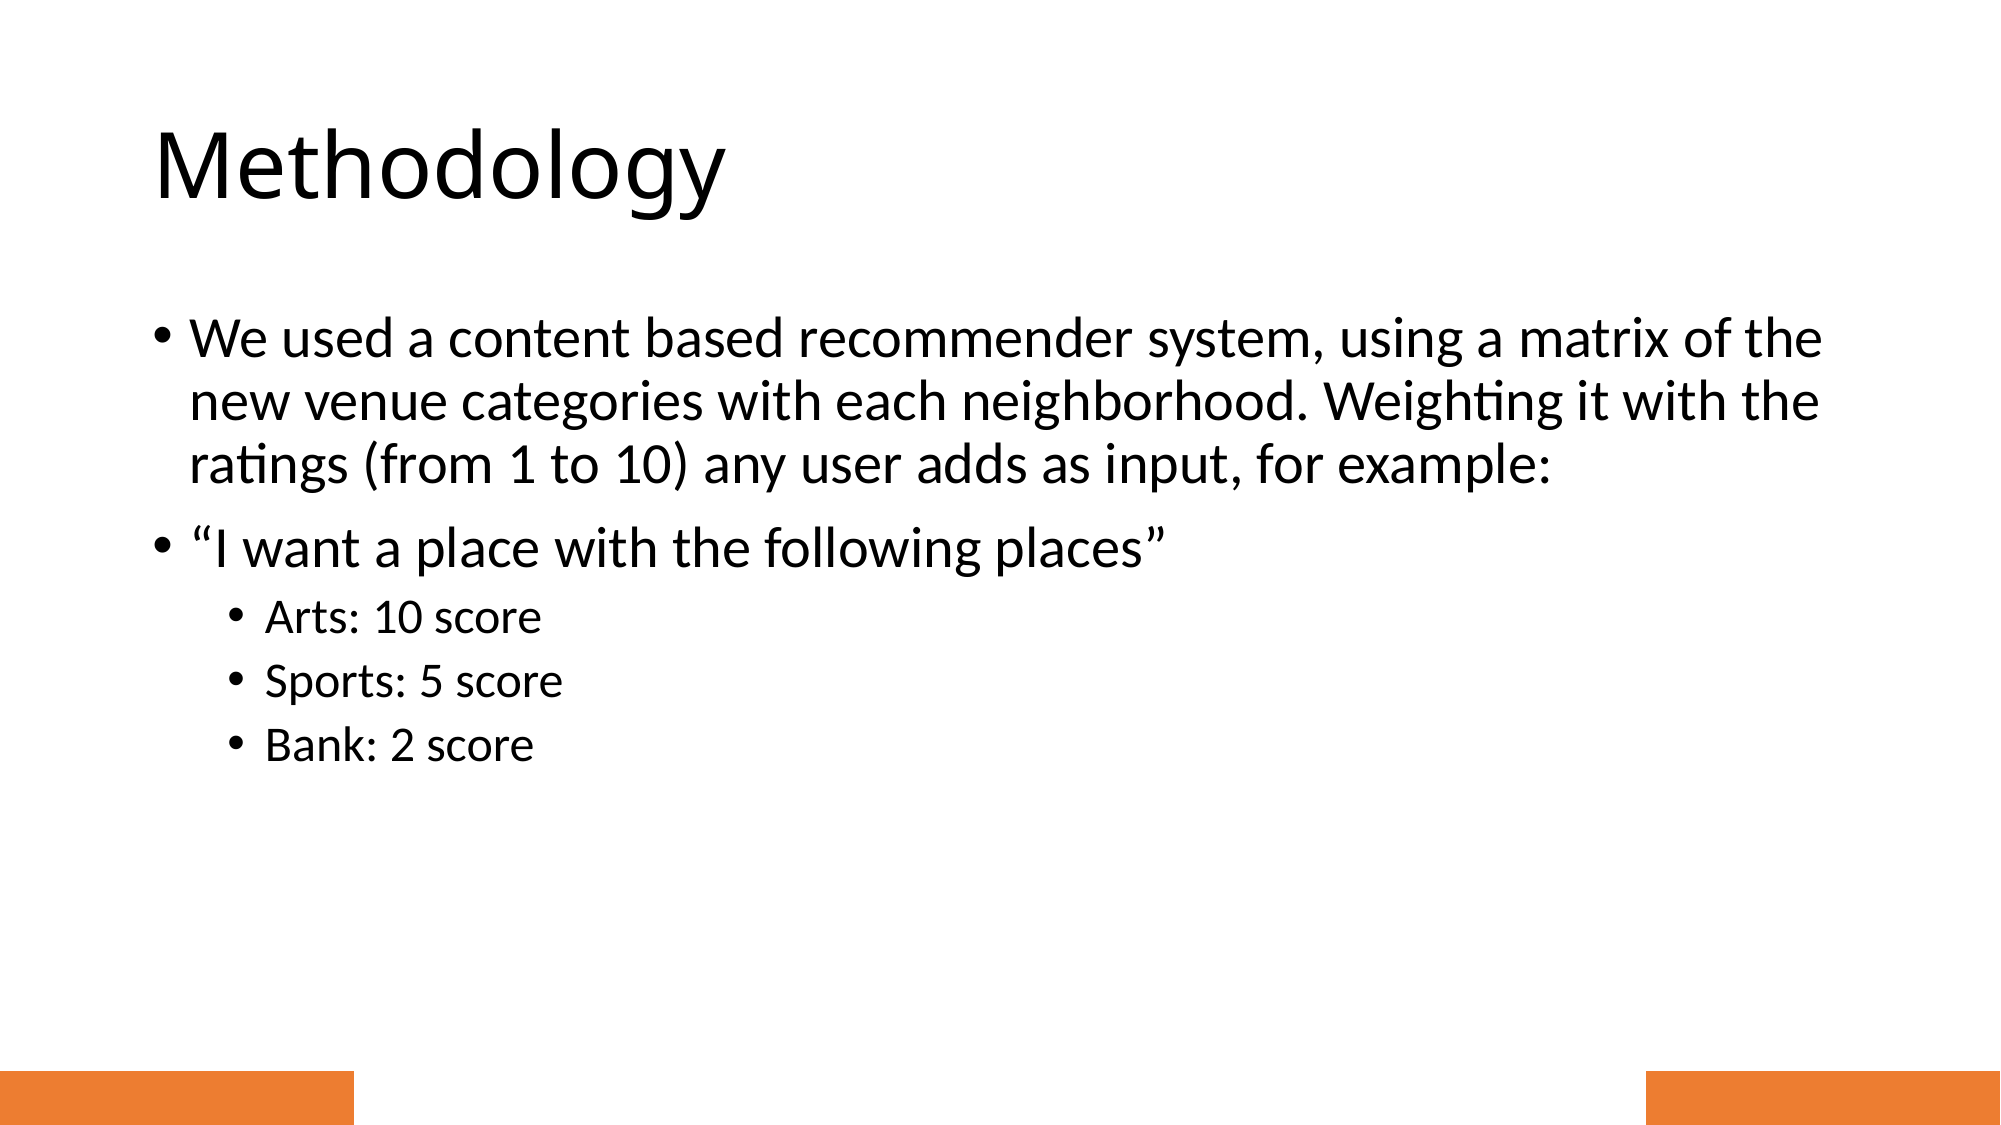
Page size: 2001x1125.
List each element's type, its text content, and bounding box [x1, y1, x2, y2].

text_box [0, 1072, 2000, 1125]
list We used a content based recommender system, using a matrix of the new venue categories with each neighborhood. Weighting it with the ratings (from 1 to 10) any user adds as input, for example: “I want a place with the following places” Arts: 10 score Sports: 5 score Bank: 2 score [137, 299, 1863, 1014]
title Methodology [137, 59, 1863, 278]
